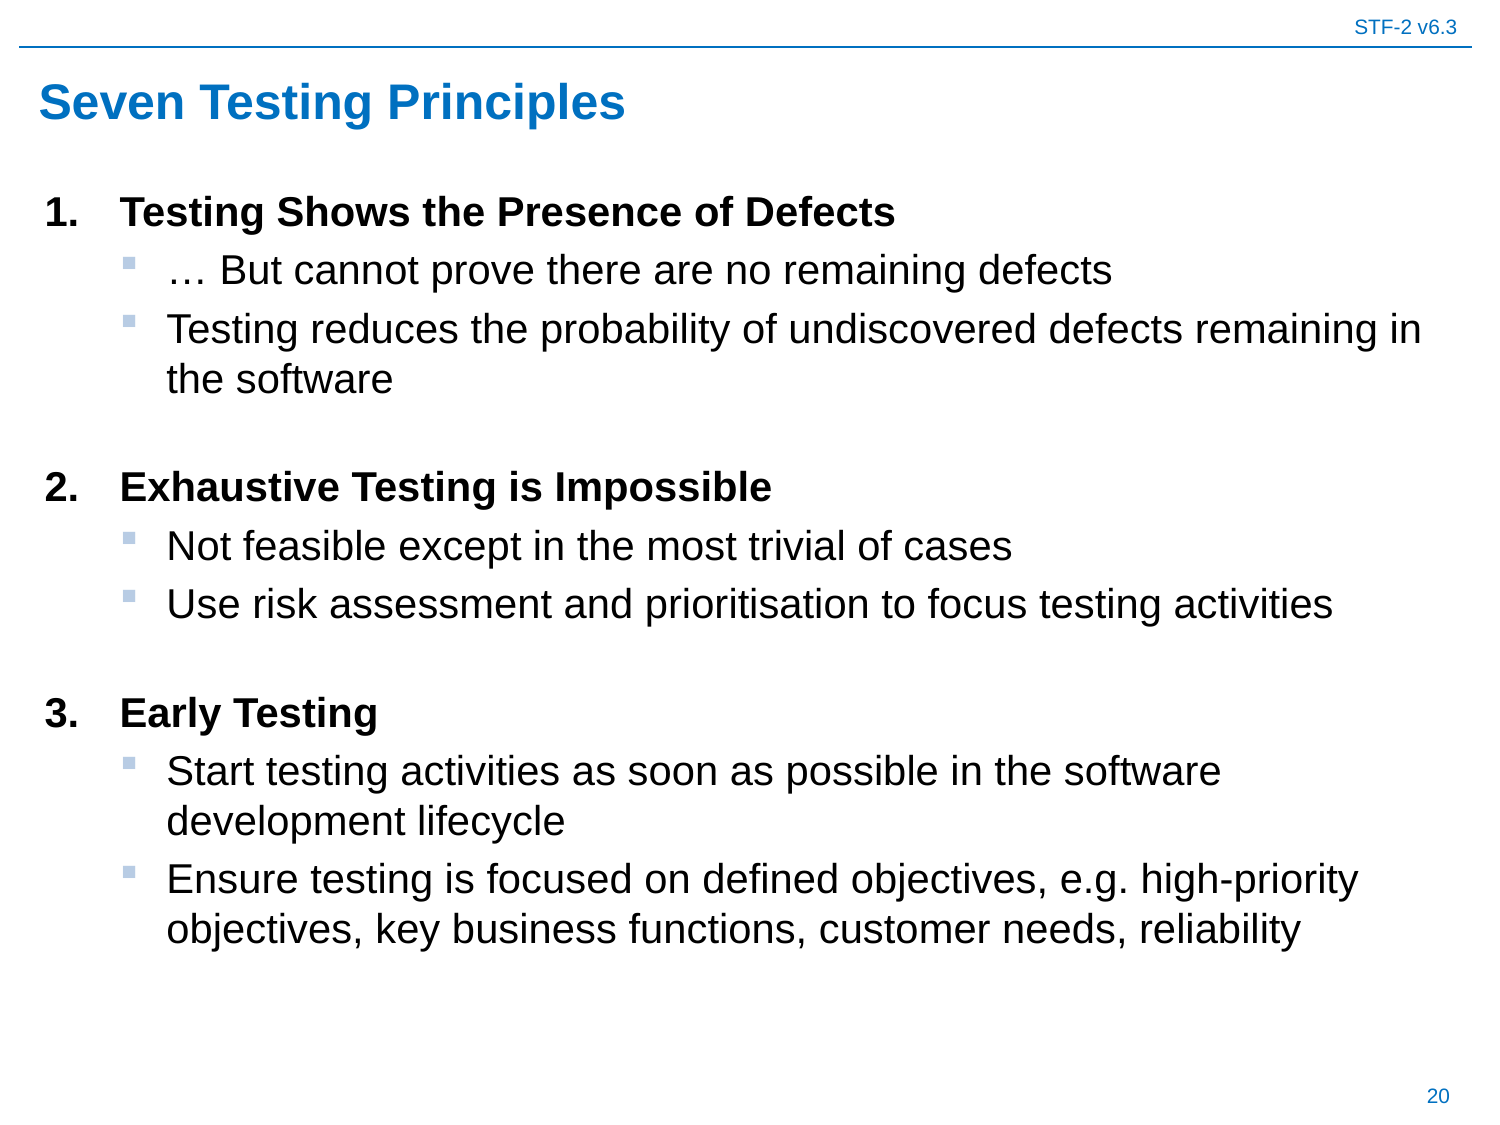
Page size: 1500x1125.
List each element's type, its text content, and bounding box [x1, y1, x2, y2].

list Testing Shows the Presence of Defects … But cannot prove there are no remaining defects Testing reduces the probability of undiscovered defects remaining in the software Exhaustive Testing is Impossible Not feasible except in the most trivial of cases Use risk assessment and prioritisation to focus testing activities Early Testing Start testing activities as soon as possible in the software development lifecycle Ensure testing is focused on defined objectives, e.g. high-priority objectives, key business functions, customer needs, reliability [29, 177, 1477, 1063]
title Seven Testing Principles [23, 58, 1465, 141]
